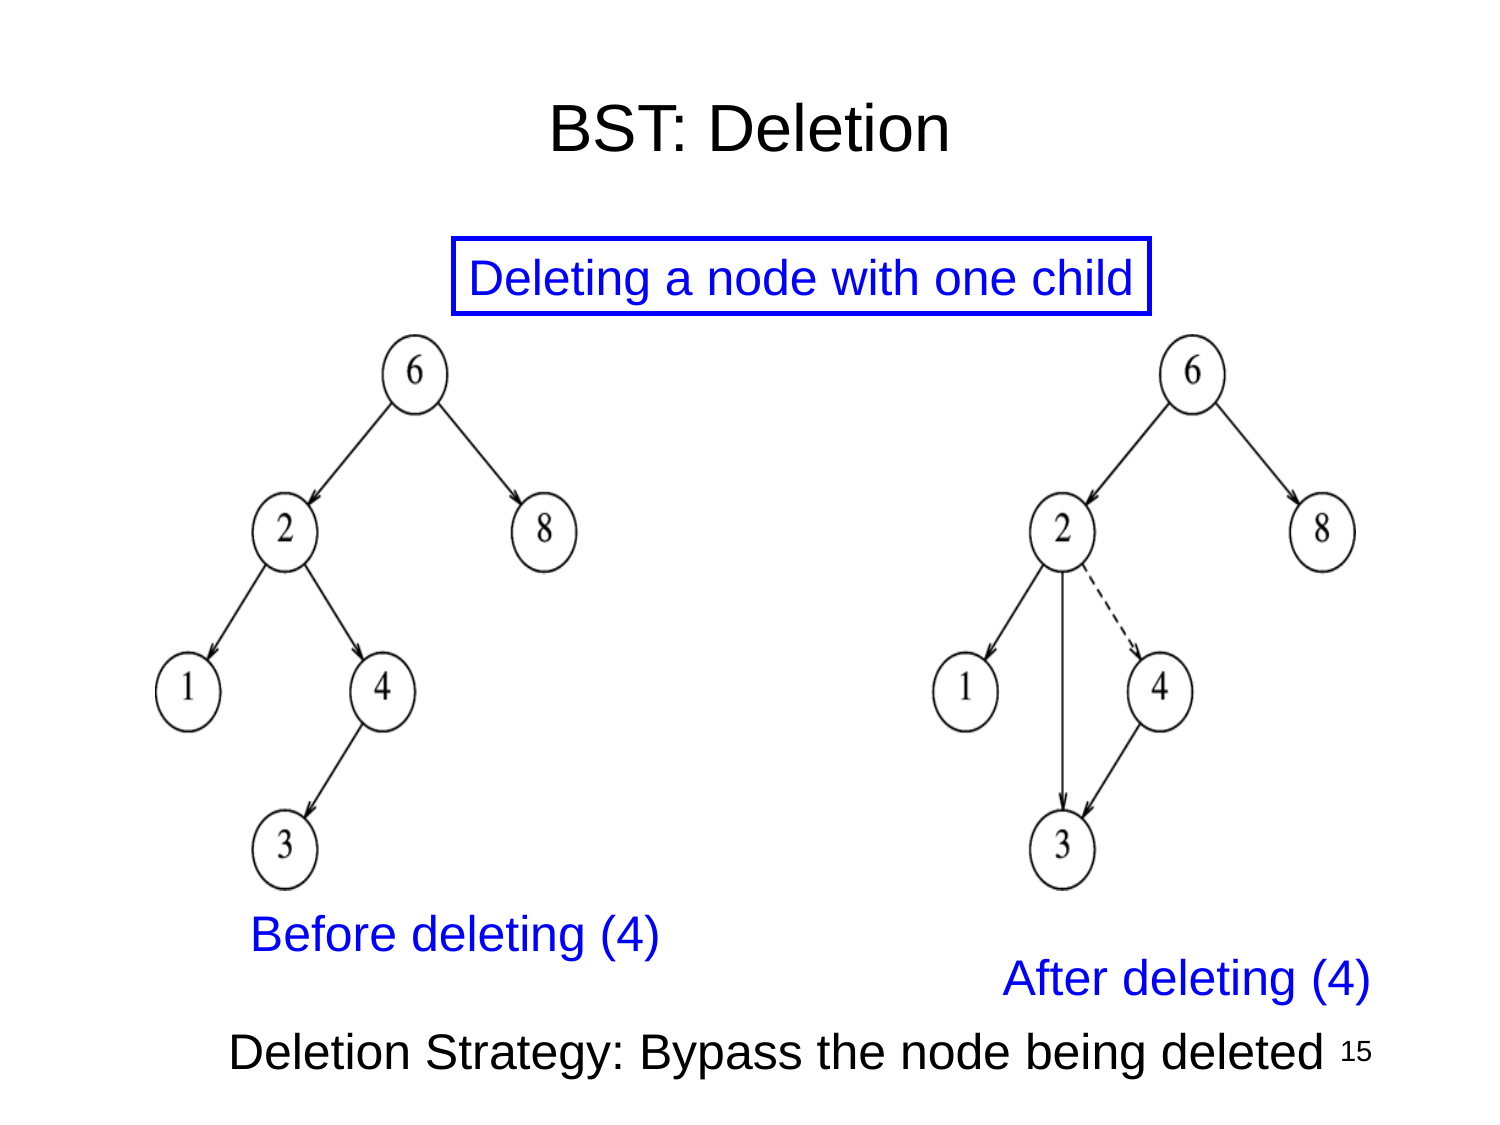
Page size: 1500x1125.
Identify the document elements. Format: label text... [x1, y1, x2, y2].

text_box Deletion Strategy: Bypass the node being deleted [213, 1012, 1341, 1088]
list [155, 334, 1356, 891]
title BST: Deletion [112, 62, 1388, 188]
text_box After deleting (4) [987, 938, 1388, 1014]
slide_number 15 [1074, 1024, 1388, 1101]
text_box Deleting a node with one child [453, 238, 1150, 314]
text_box Before deleting (4) [235, 899, 677, 969]
